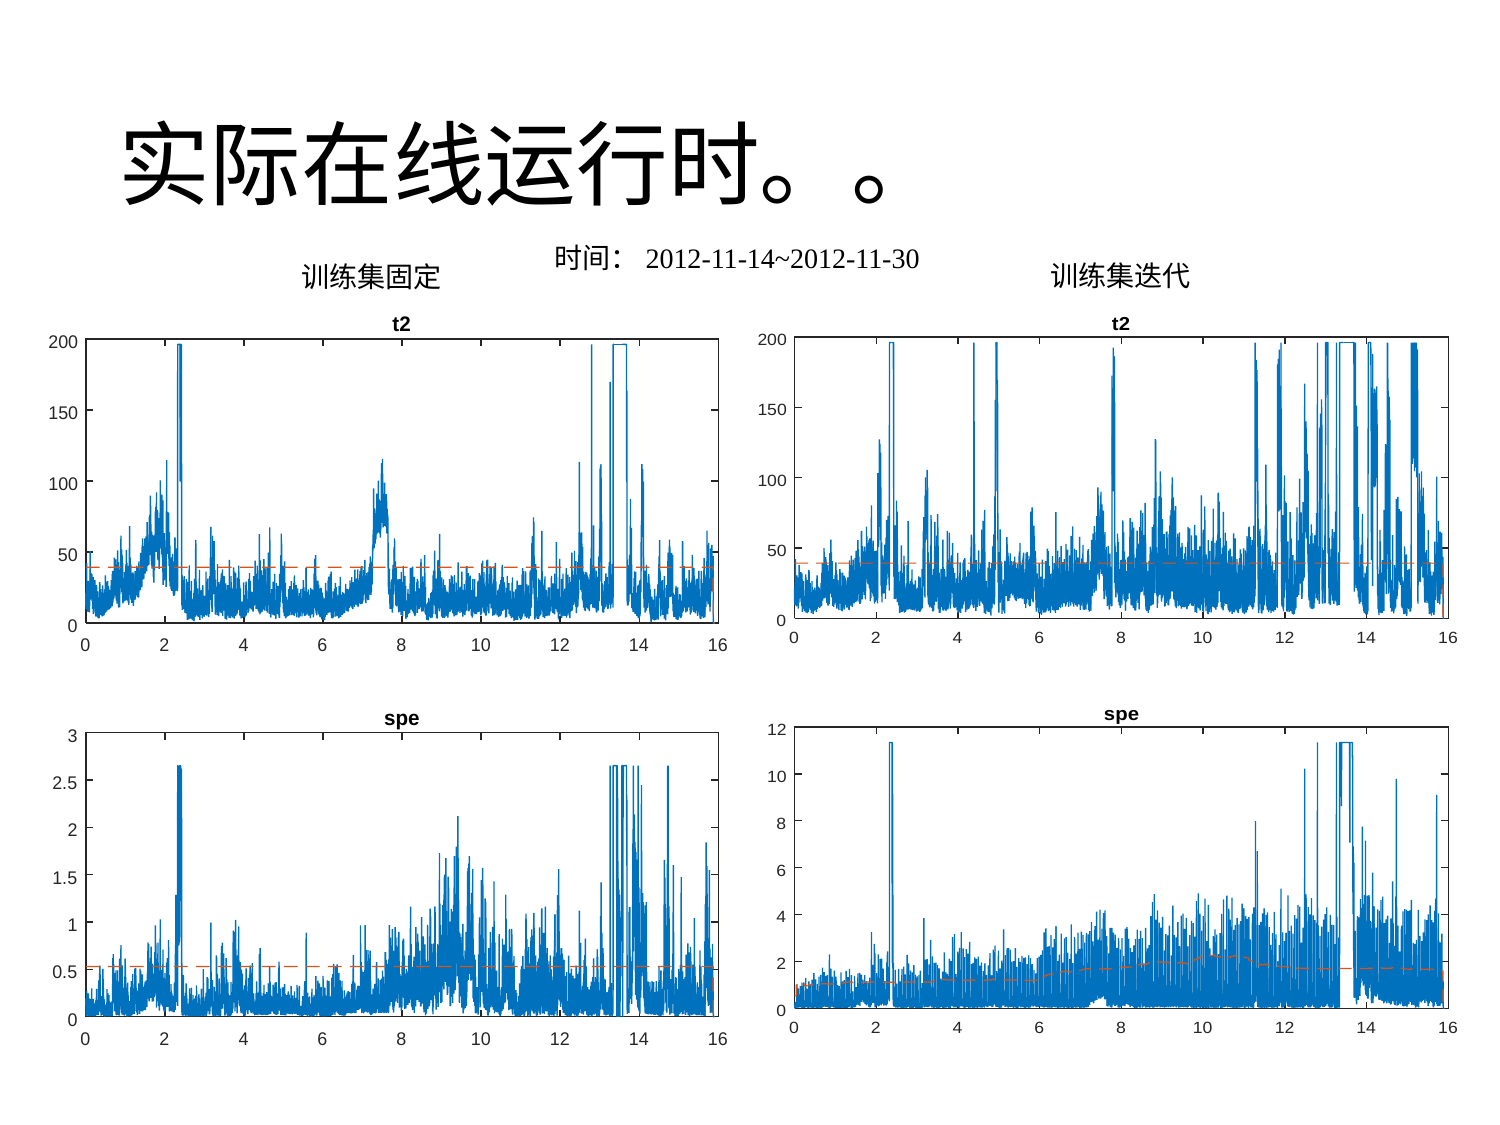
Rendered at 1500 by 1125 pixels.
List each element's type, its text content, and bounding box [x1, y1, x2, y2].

text_box 时间：2012-11-14~2012-11-30 [540, 233, 937, 276]
text_box 训练集固定 [286, 252, 487, 276]
picture [684, 275, 1500, 1097]
text_box 训练集迭代 [1035, 251, 1235, 275]
title 实际在线运行时。。 [103, 59, 1397, 276]
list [0, 276, 794, 1107]
